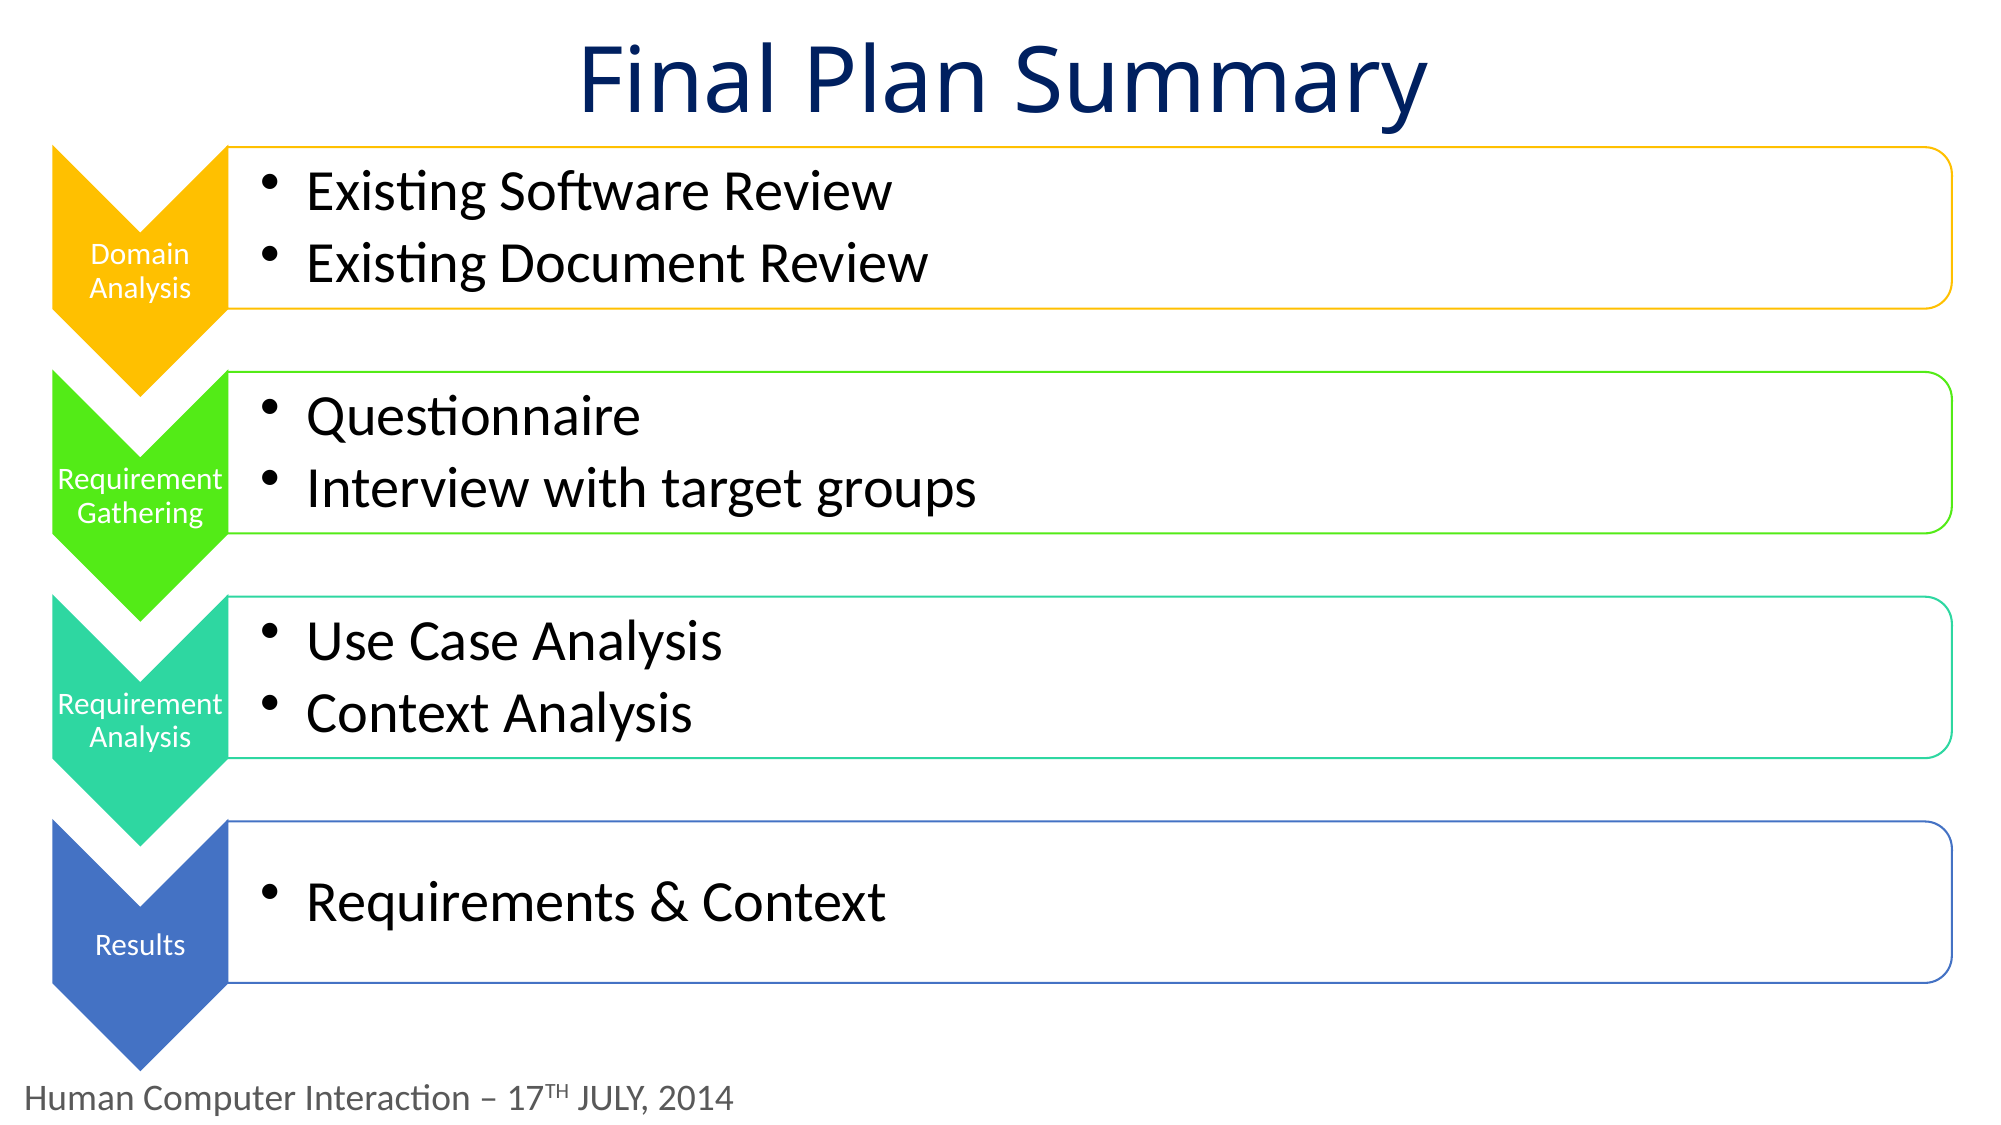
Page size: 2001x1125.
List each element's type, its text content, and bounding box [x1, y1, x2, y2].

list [53, 146, 1952, 1071]
title Final Plan Summary [152, 0, 1853, 146]
footer Human Computer Interaction – 17TH JULY, 2014 [0, 1065, 927, 1125]
